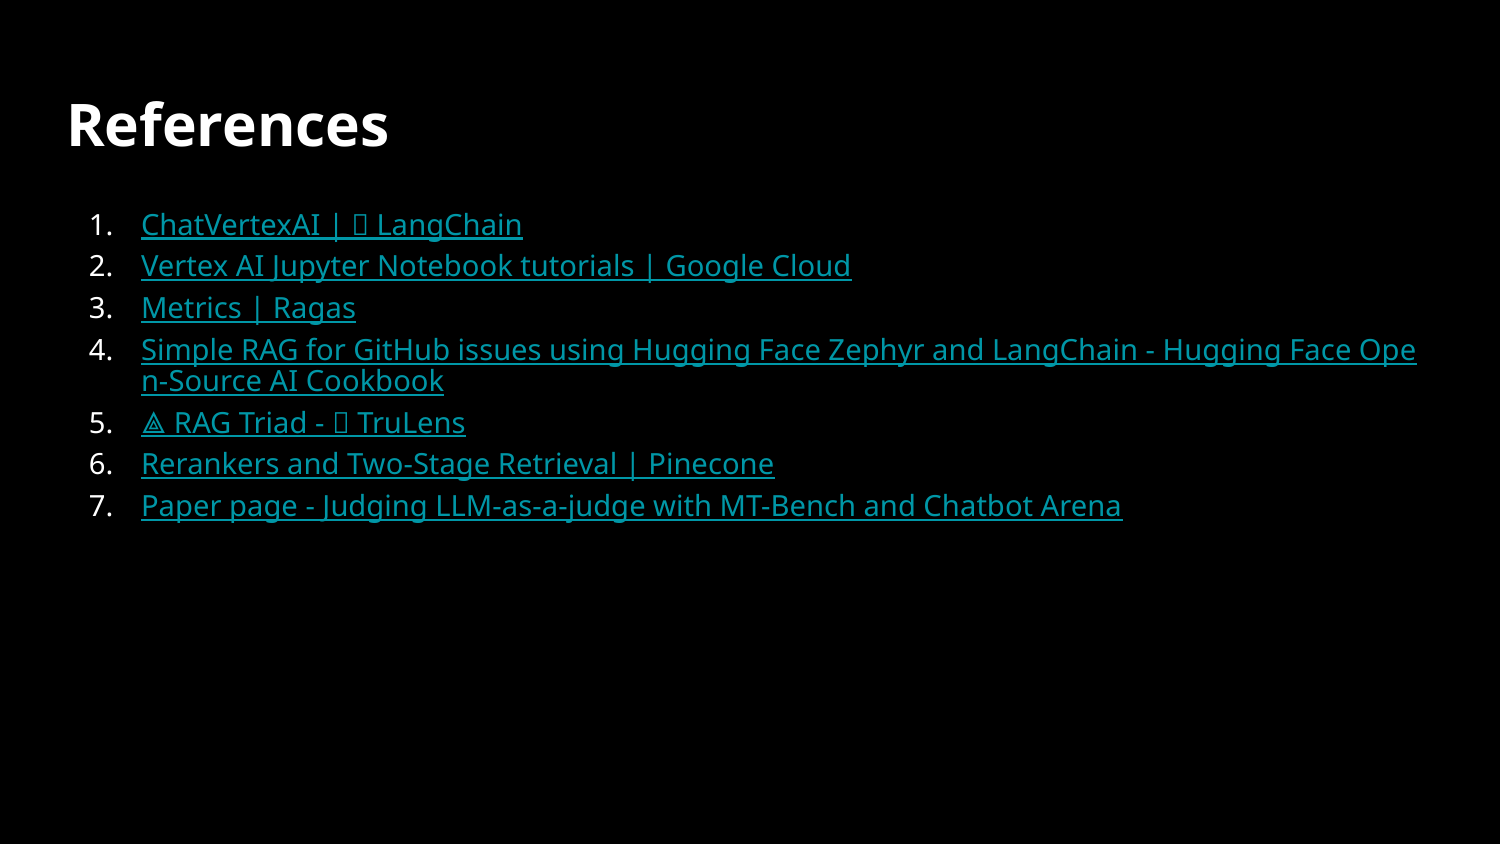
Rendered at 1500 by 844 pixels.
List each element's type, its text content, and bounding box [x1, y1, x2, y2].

title References [51, 72, 1449, 167]
list ChatVertexAI | 🦜️🔗 LangChain Vertex AI Jupyter Notebook tutorials | Google Cloud Metrics | Ragas Simple RAG for GitHub issues using Hugging Face Zephyr and LangChain - Hugging Face Open-Source AI Cookbook ⟁ RAG Triad - 🦑 TruLens Rerankers and Two-Stage Retrieval | Pinecone Paper page - Judging LLM-as-a-judge with MT-Bench and Chatbot Arena [51, 189, 1449, 750]
